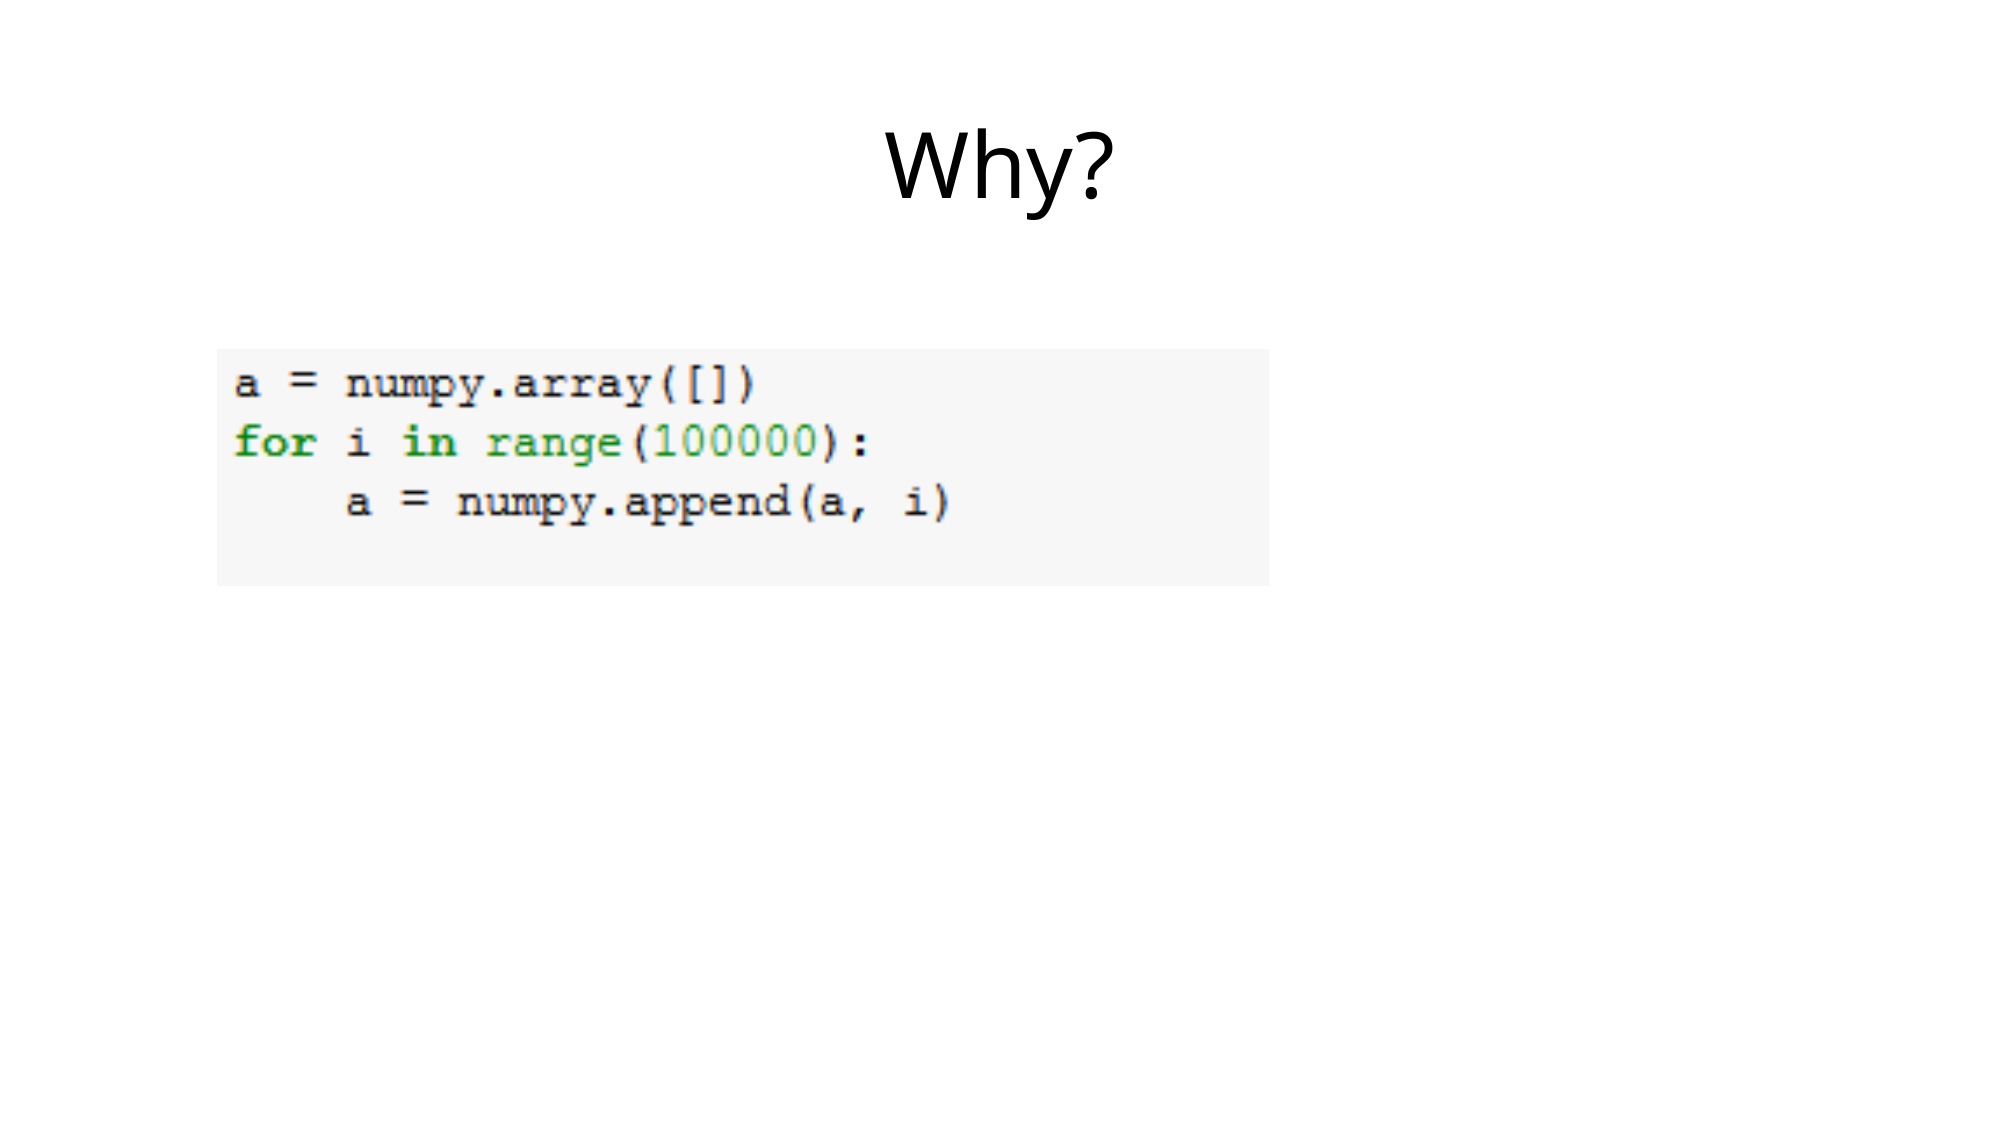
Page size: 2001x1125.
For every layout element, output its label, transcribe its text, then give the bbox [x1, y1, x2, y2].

picture [217, 349, 1269, 586]
title Why? [137, 59, 1863, 278]
